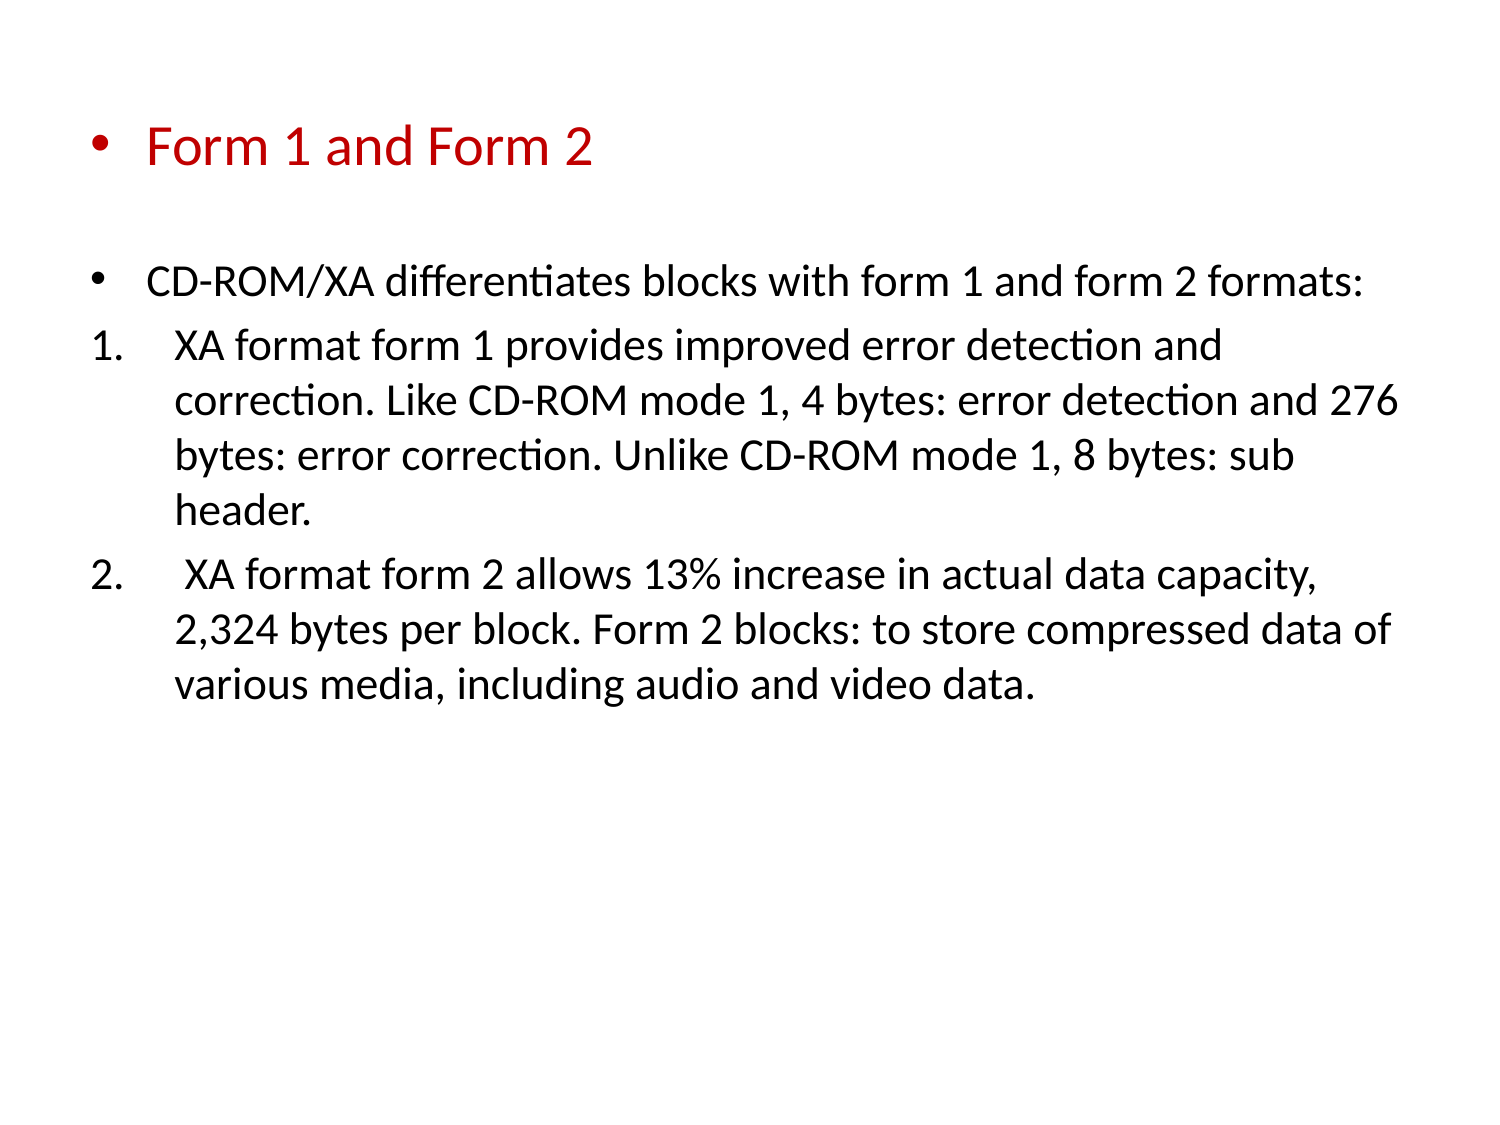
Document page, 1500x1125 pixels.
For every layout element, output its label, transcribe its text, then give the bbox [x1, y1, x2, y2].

list Form 1 and Form 2 CD-ROM/XA differentiates blocks with form 1 and form 2 formats: XA format form 1 provides improved error detection and correction. Like CD-ROM mode 1, 4 bytes: error detection and 276 bytes: error correction. Unlike CD-ROM mode 1, 8 bytes: sub header. XA format form 2 allows 13% increase in actual data capacity, 2,324 bytes per block. Form 2 blocks: to store compressed data of various media, including audio and video data. [75, 99, 1425, 1005]
